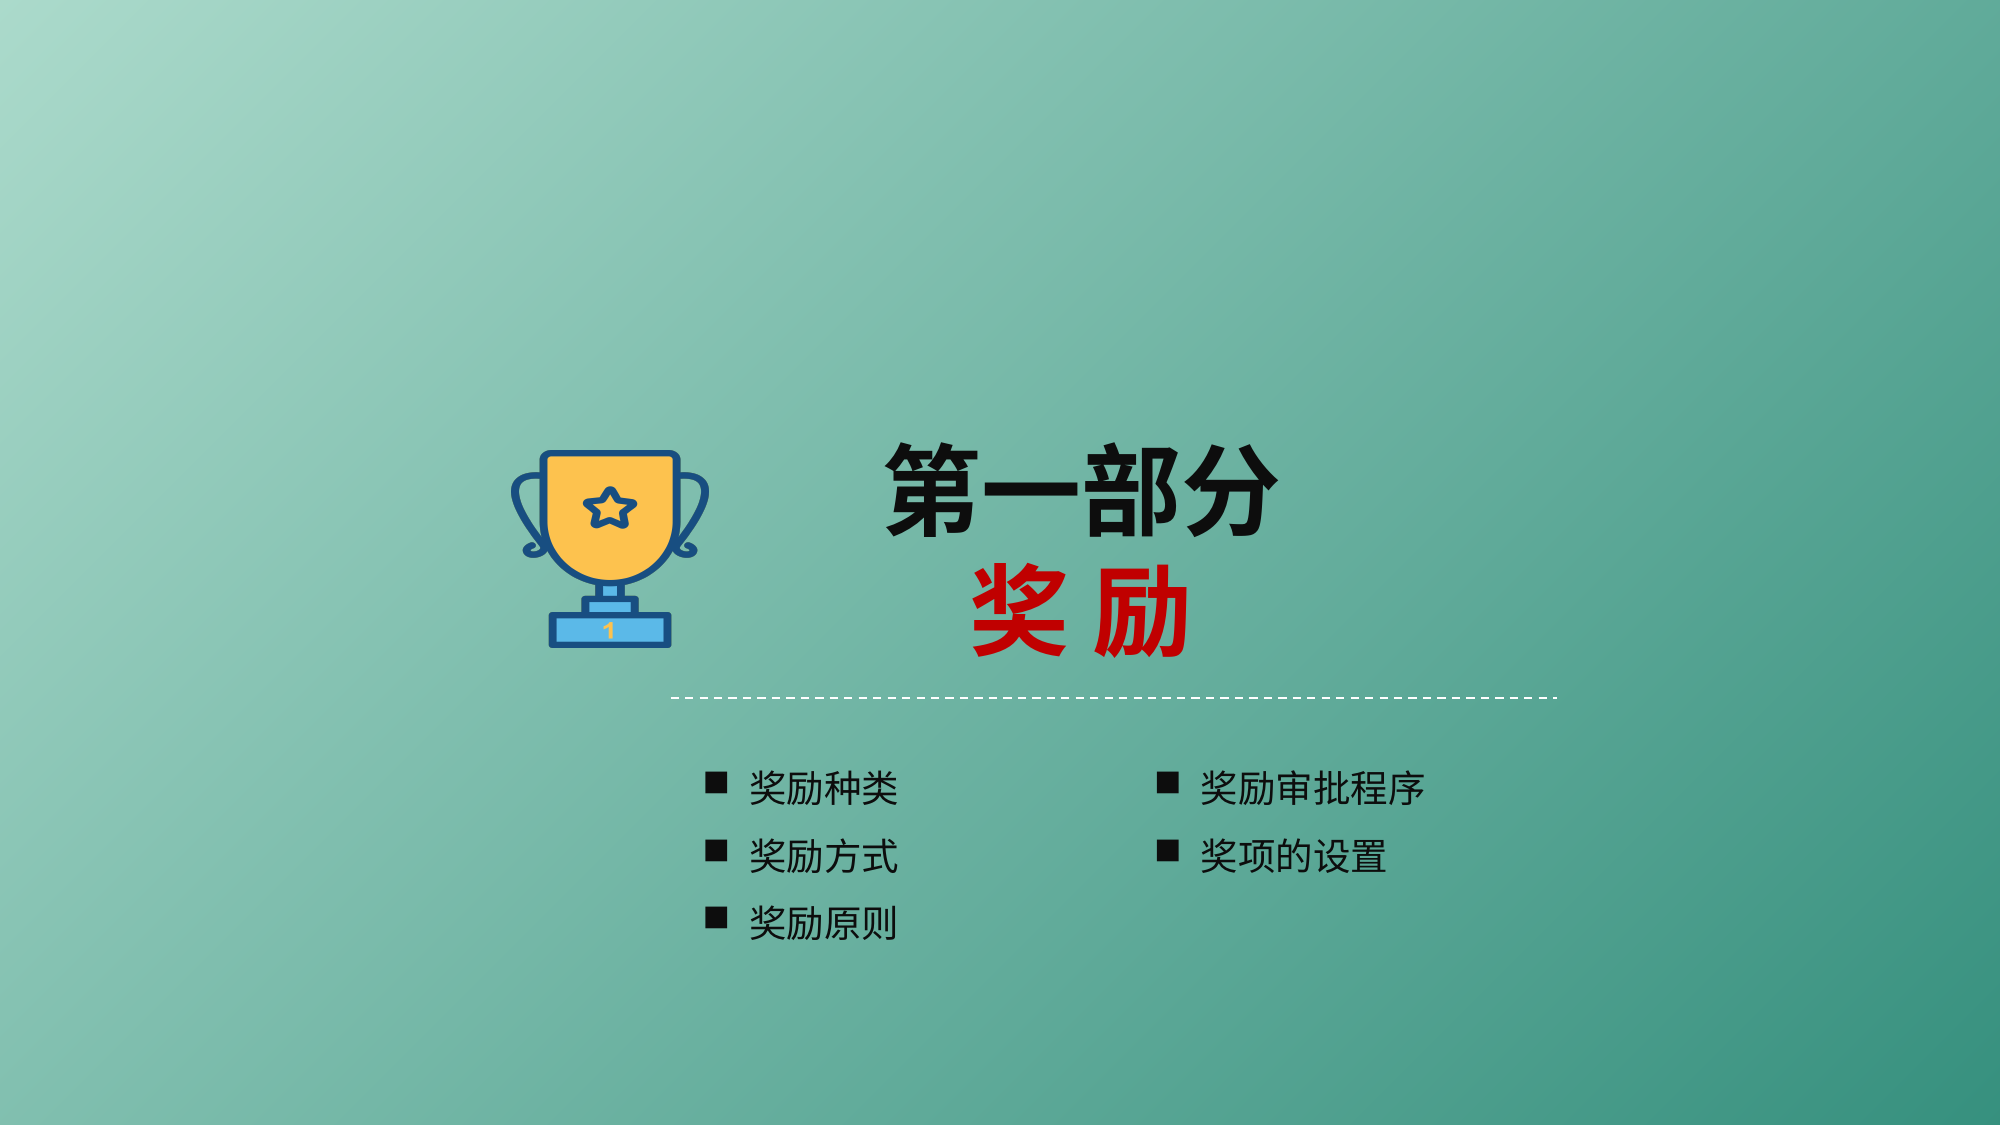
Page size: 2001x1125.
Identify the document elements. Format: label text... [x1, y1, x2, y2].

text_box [687, 735, 1729, 955]
text_box 第一部分 奖 励 [750, 422, 1413, 674]
picture [511, 450, 709, 648]
